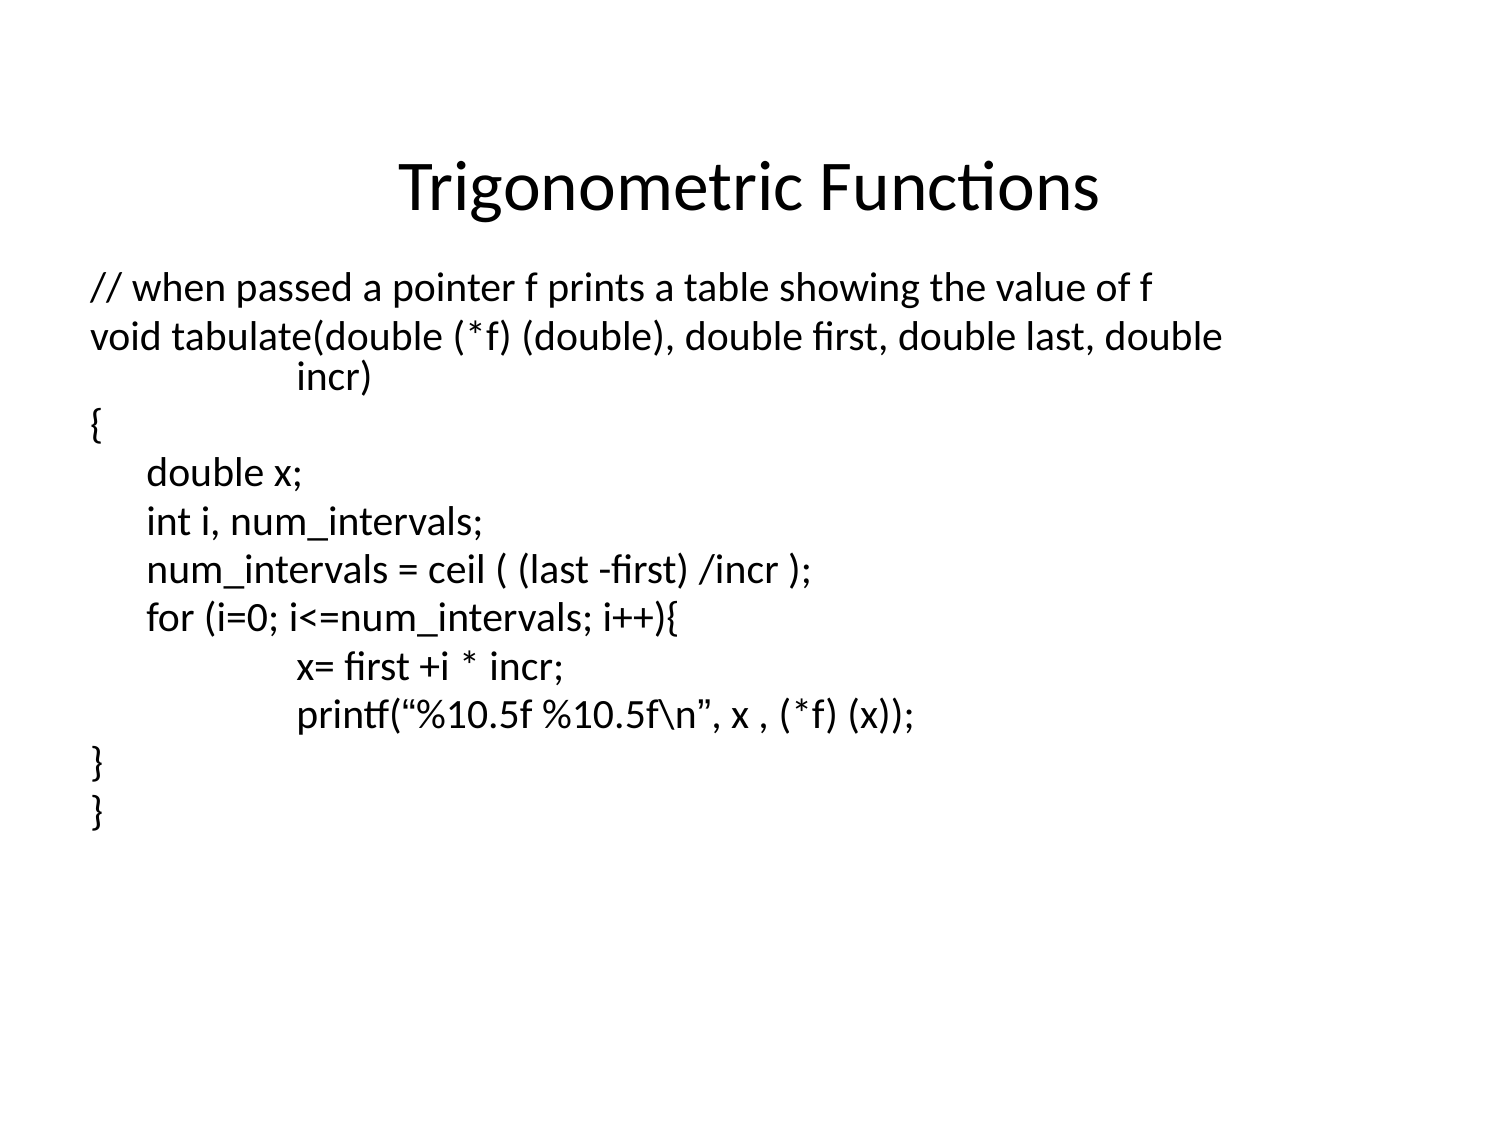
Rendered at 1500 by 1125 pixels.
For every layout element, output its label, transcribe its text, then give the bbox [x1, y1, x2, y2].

title Trigonometric Functions [75, 45, 1425, 233]
list // when passed a pointer f prints a table showing the value of f void tabulate(double (*f) (double), double first, double last, double incr) { double x; int i, num_intervals; num_intervals = ceil ( (last -first) /incr ); for (i=0; i<=num_intervals; i++){ x= first +i * incr; printf(“%10.5f %10.5f\n”, x , (*f) (x)); } } [75, 262, 1425, 1005]
